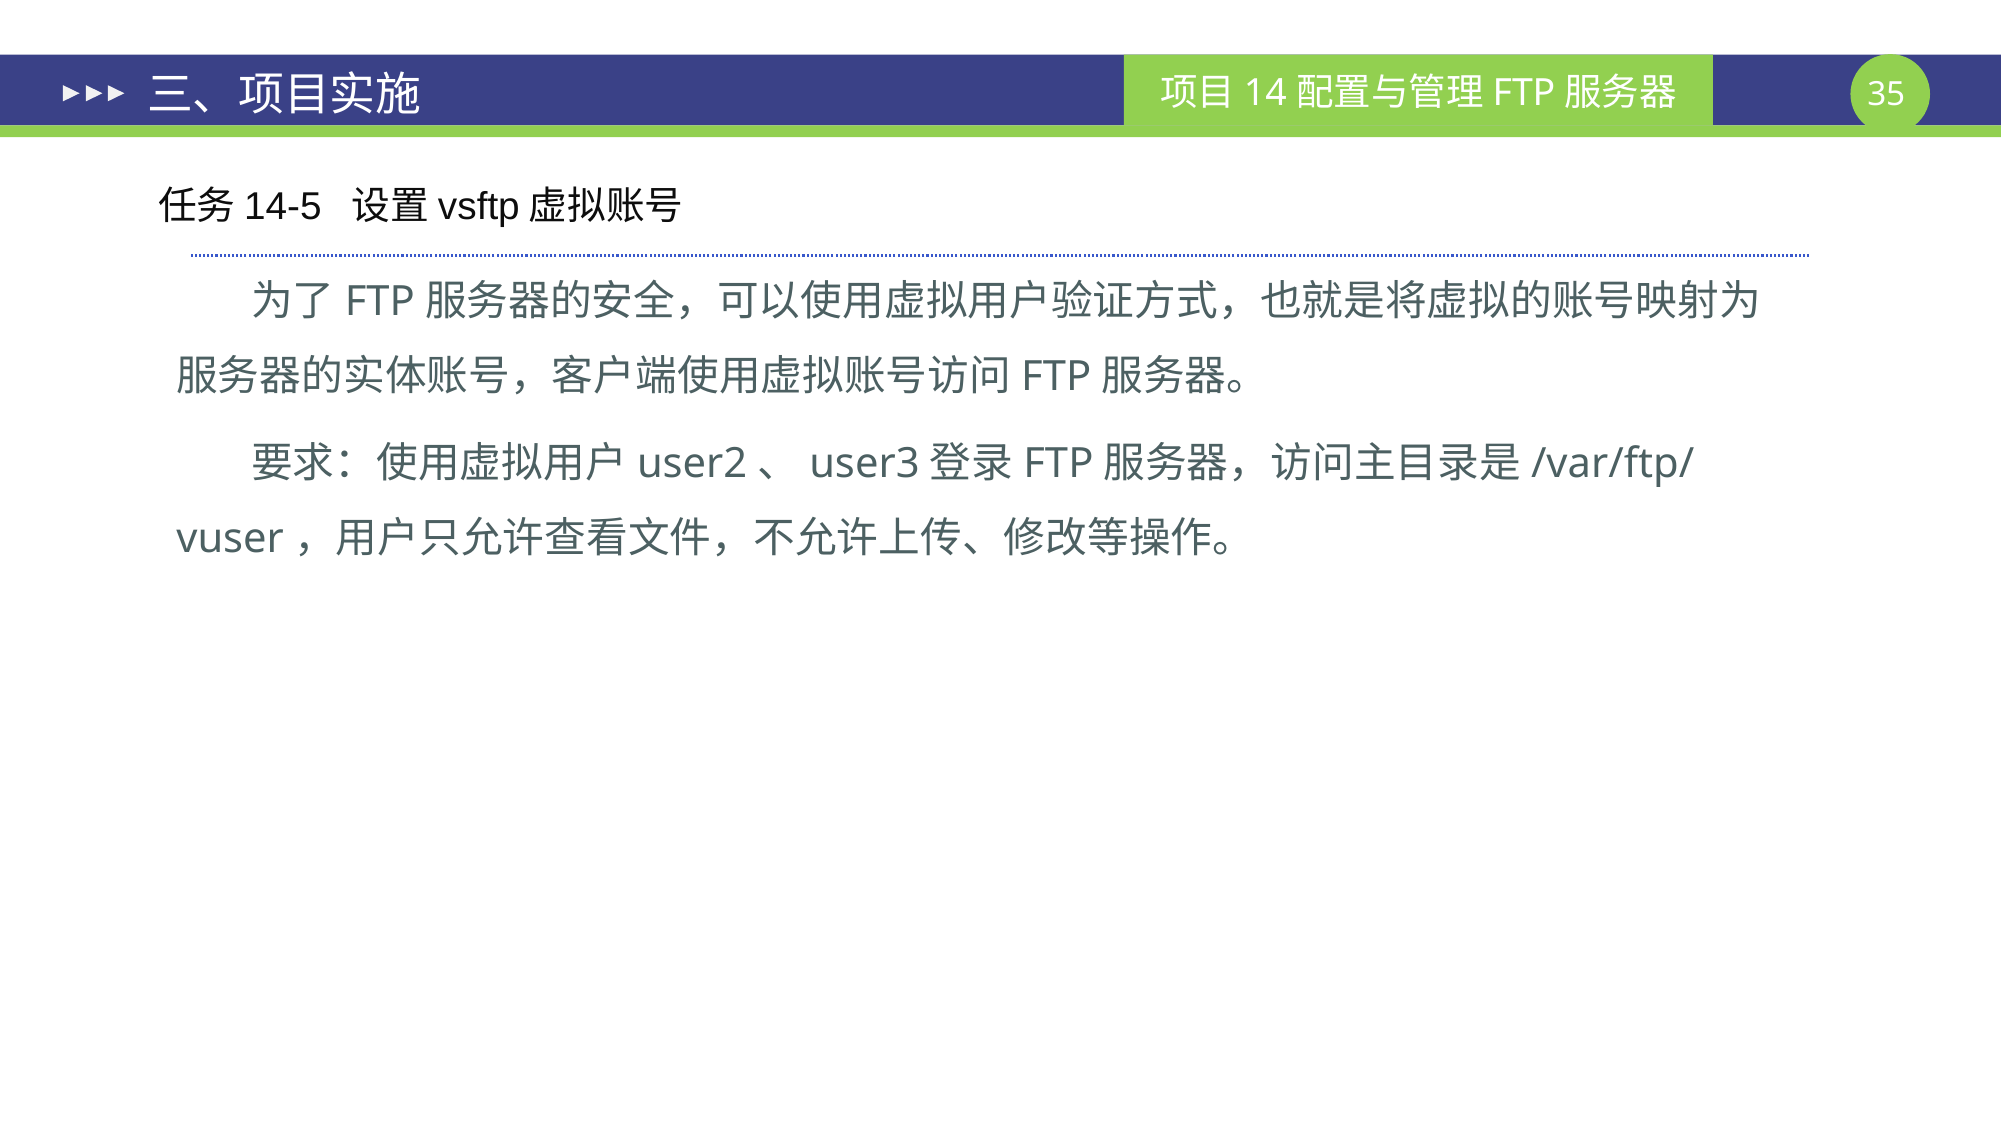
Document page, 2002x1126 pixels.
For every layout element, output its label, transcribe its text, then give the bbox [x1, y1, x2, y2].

text_box 为了FTP服务器的安全，可以使用虚拟用户验证方式，也就是将虚拟的账号映射为服务器的实体账号，客户端使用虚拟账号访问FTP服务器。 要求：使用虚拟用户user2、user3登录FTP服务器，访问主目录是/var/ftp/vuser，用户只允许查看文件，不允许上传、修改等操作。 [161, 241, 1784, 744]
title 三、项目实施 [127, 59, 1207, 126]
list 任务14-5 设置vsftp虚拟账号 [138, 161, 1901, 238]
